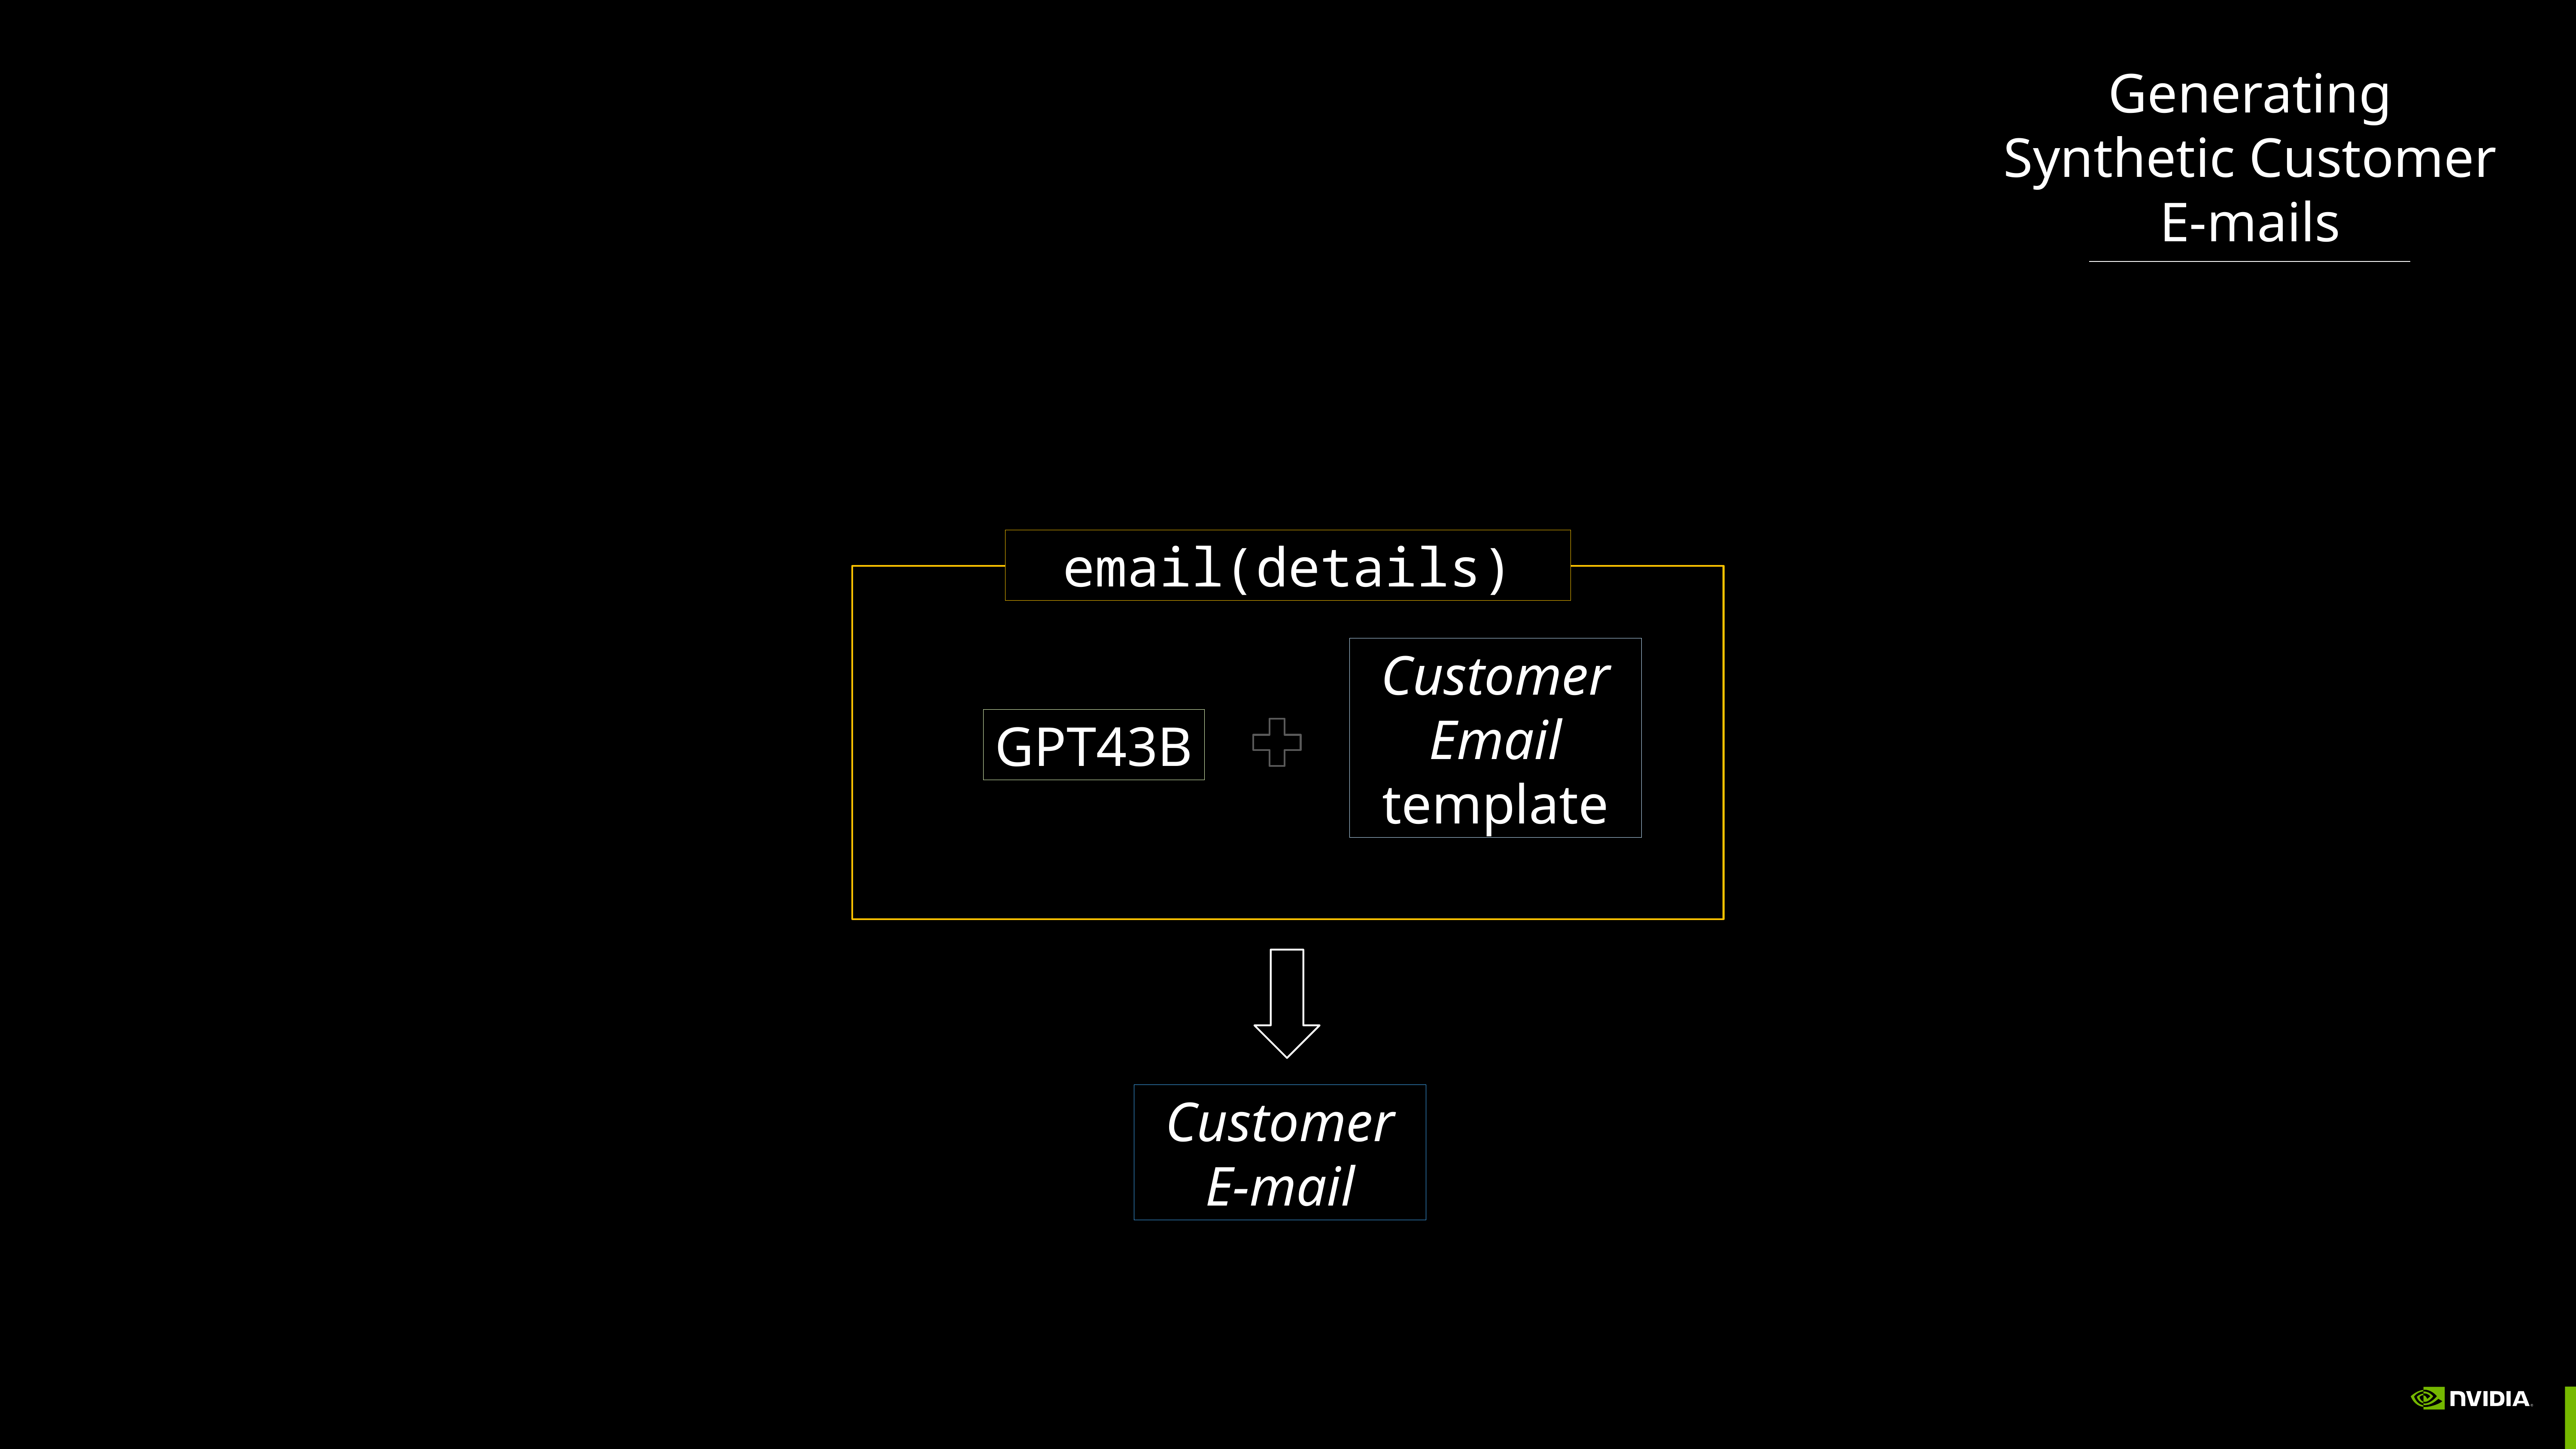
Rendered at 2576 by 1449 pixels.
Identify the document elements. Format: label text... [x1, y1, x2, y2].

text_box email(details) [1005, 530, 1571, 601]
text_box Generating Synthetic Customer E-mails [1981, 55, 2520, 255]
text_box [1253, 948, 1321, 1059]
text_box GPT43B [983, 709, 1205, 780]
text_box Customer Email template [1349, 638, 1642, 838]
text_box Customer E-mail [1134, 1084, 1426, 1220]
picture [2396, 1372, 2548, 1425]
text_box [851, 565, 1725, 920]
